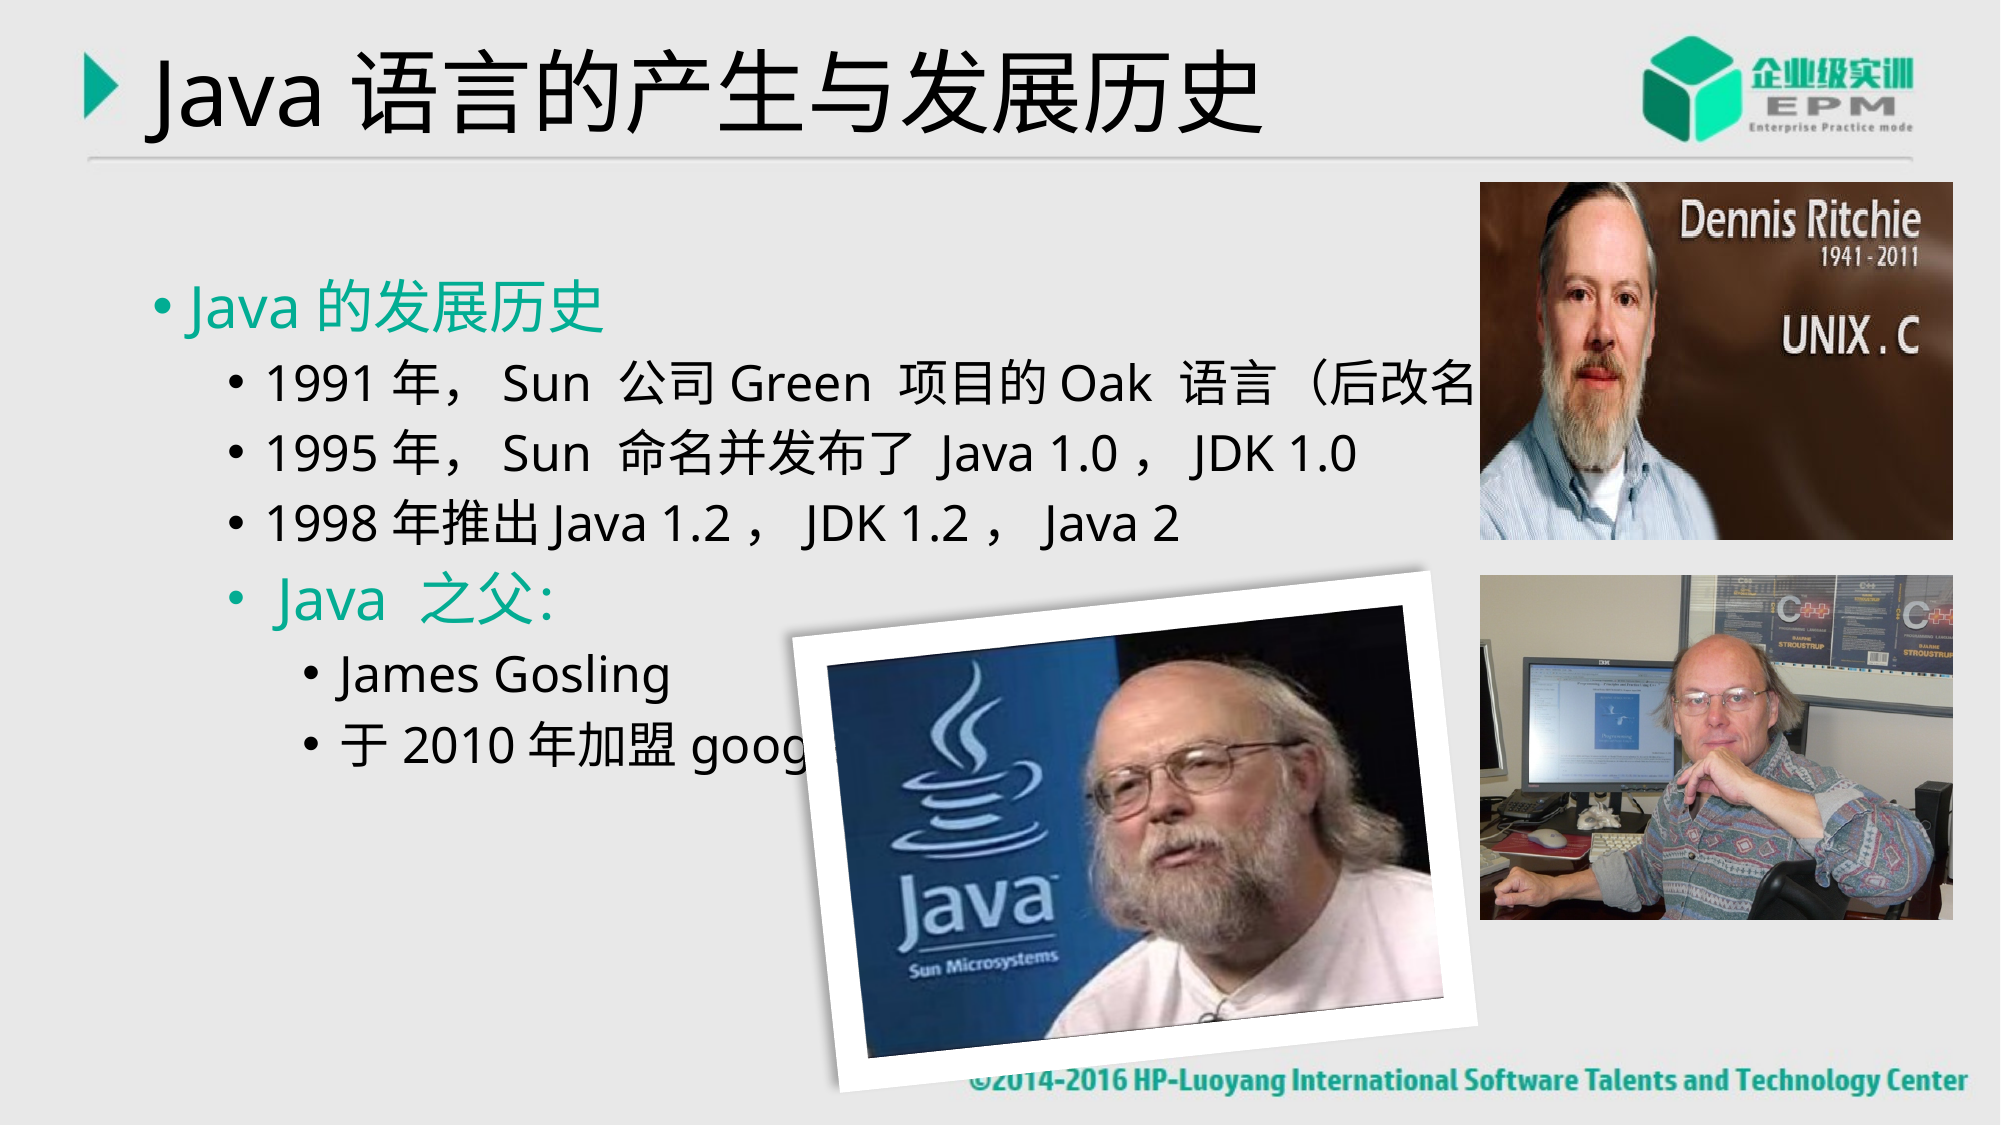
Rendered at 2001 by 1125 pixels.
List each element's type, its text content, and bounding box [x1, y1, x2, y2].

title Java语言的产生与发展历史 [137, 0, 1863, 206]
list Java的发展历史 1991年，Sun 公司Green 项目的Oak 语言（后改名Java） 1995年，Sun 命名并发布了 Java 1.0，JDK 1.0 1998年推出Java 1.2，JDK 1.2，Java 2 Java 之父： James Gosling 于2010年加盟google [137, 241, 1863, 956]
picture [0, 0, 2001, 1125]
